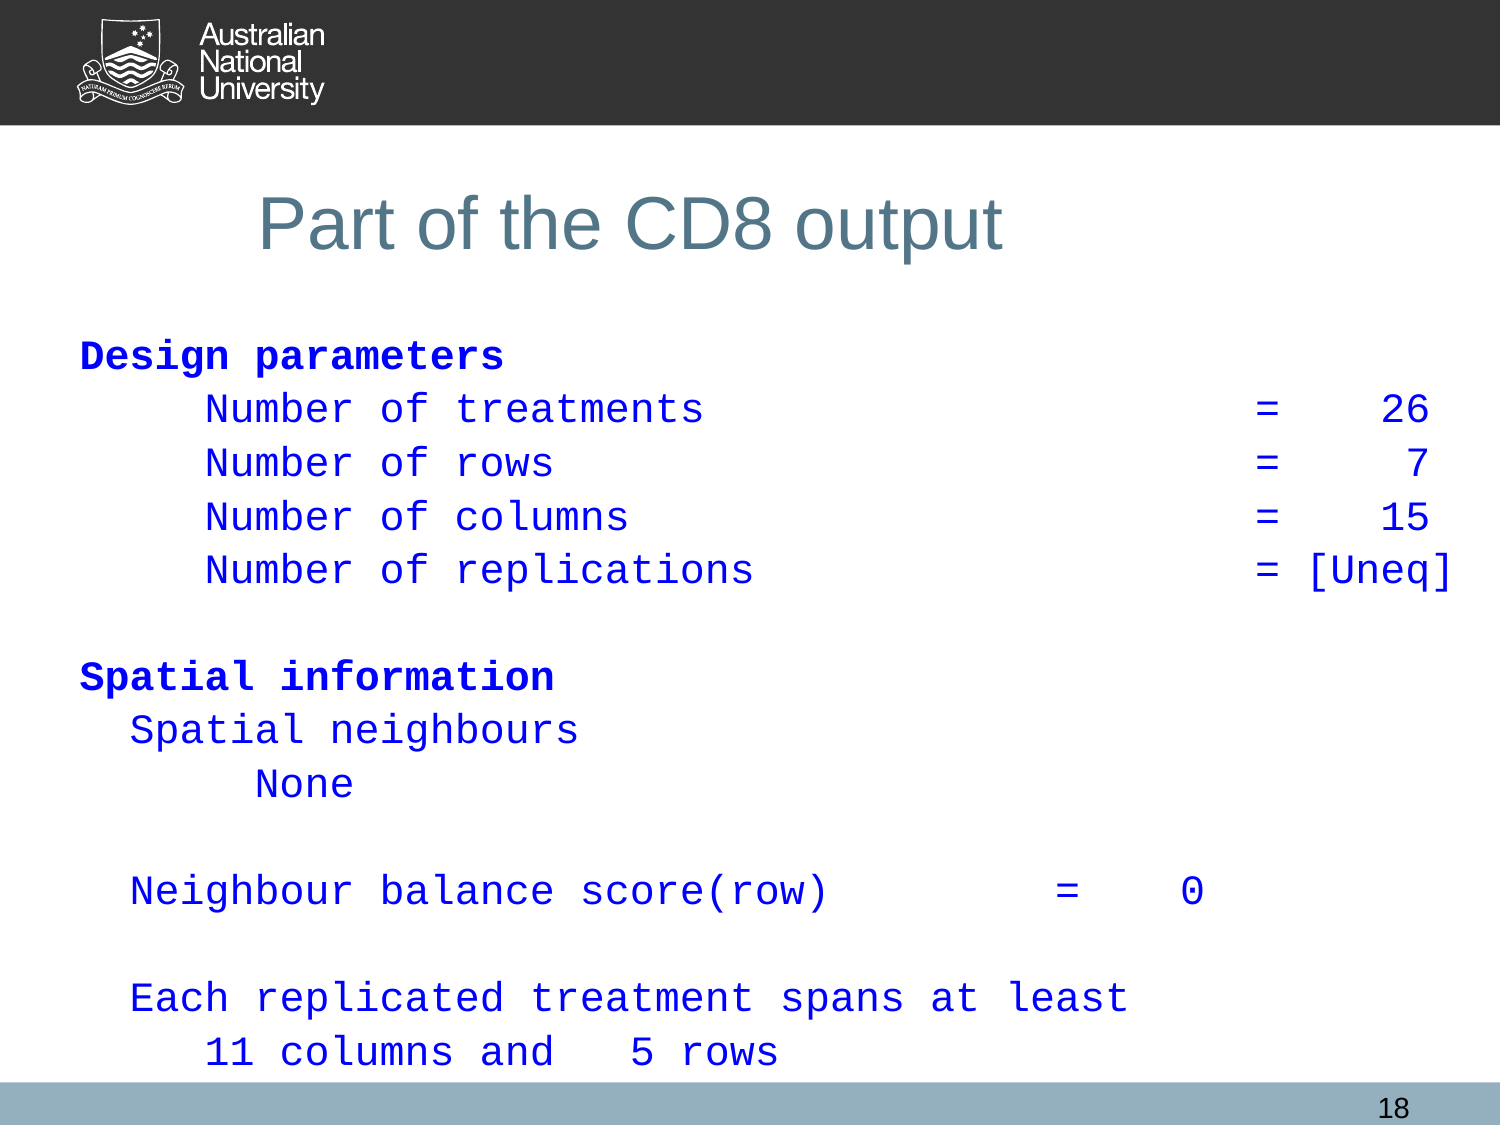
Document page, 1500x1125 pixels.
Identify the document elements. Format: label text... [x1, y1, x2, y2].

text_box Design parameters Number of treatments = 26 Number of rows = 7 Number of columns = 15 Number of replications = [Uneq] Spatial information Spatial neighbours None Neighbour balance score(row) = 0 Each replicated treatment spans at least 11 columns and 5 rows [64, 316, 1471, 1125]
title Part of the CD8 output [76, 125, 1427, 313]
